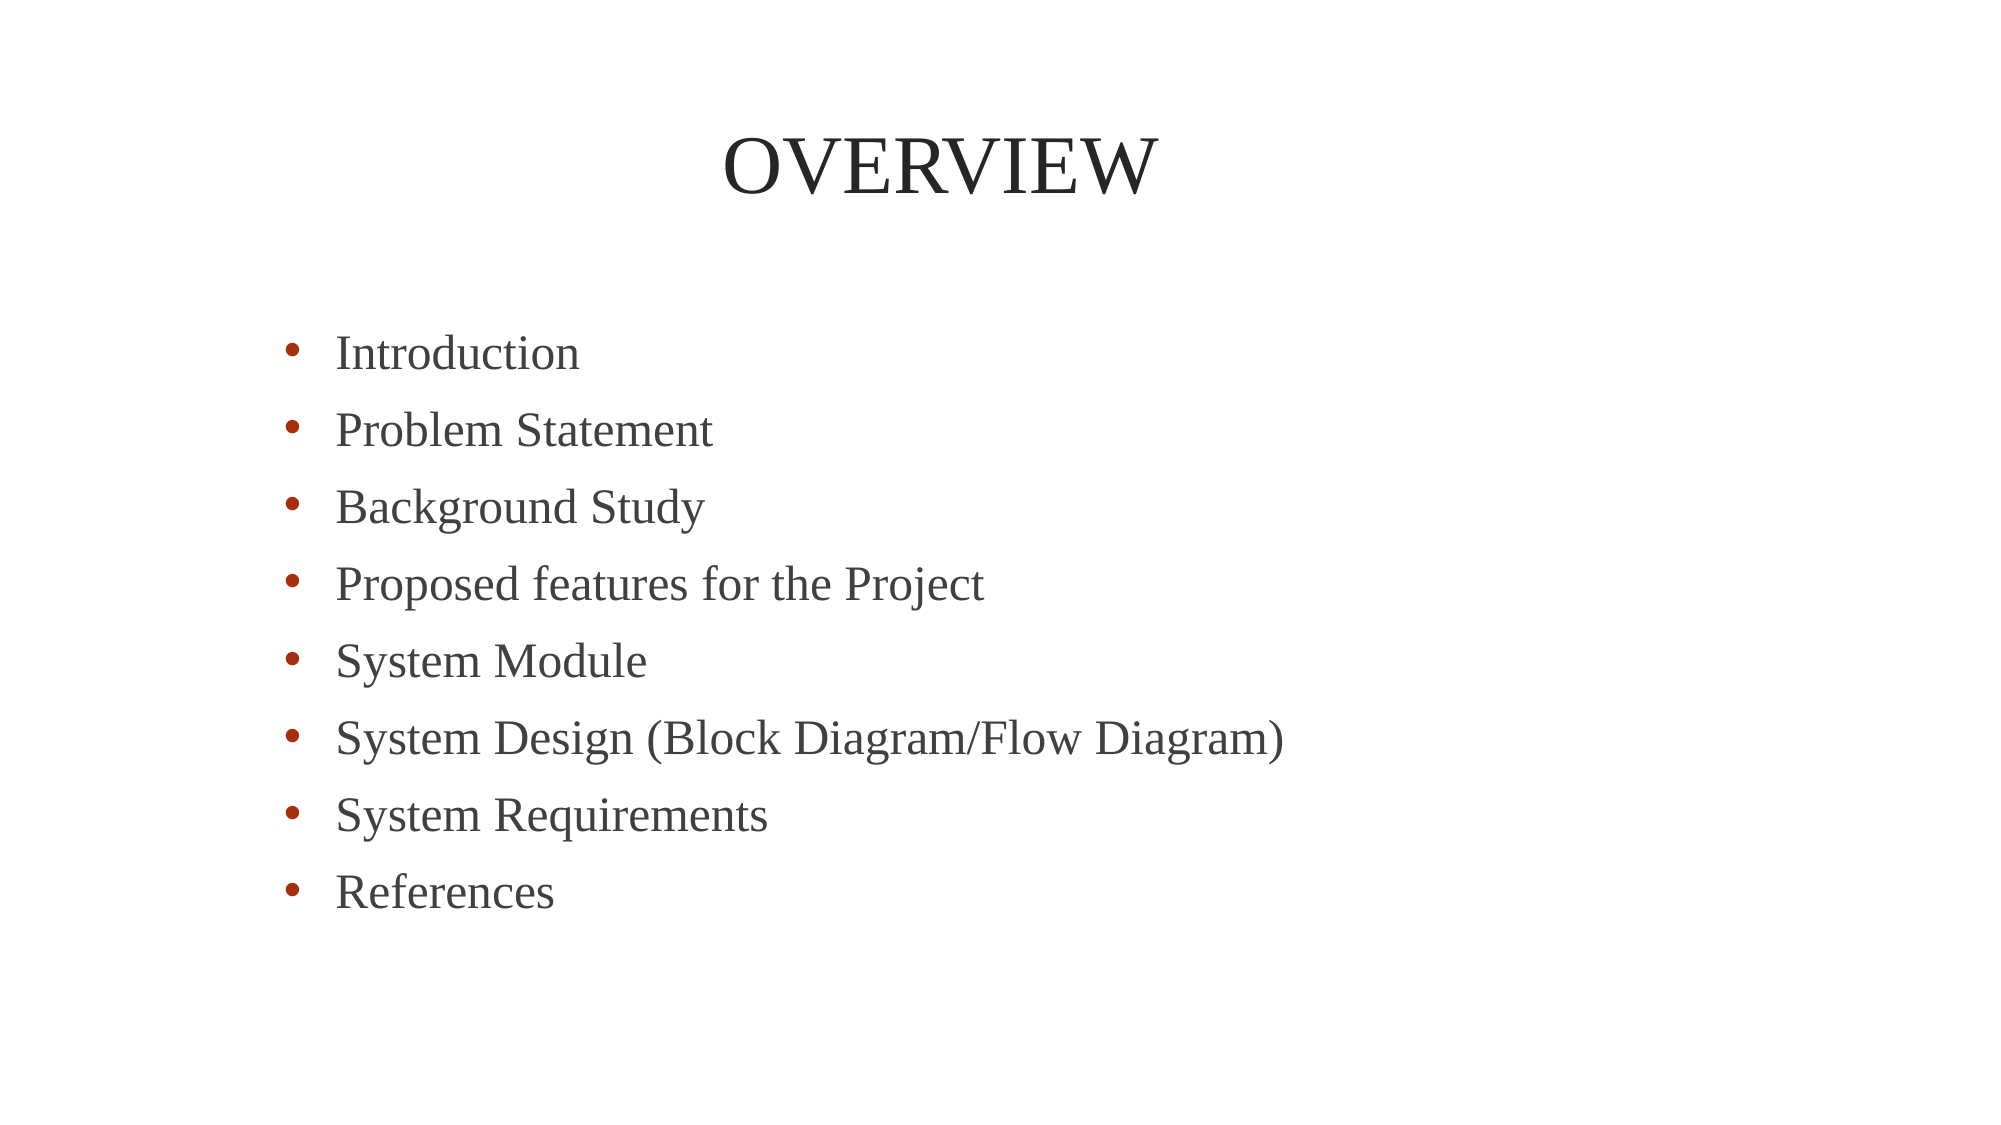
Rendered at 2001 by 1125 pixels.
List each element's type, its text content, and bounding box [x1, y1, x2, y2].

title OVERVIEW [209, 102, 1672, 313]
list Introduction Problem Statement Background Study Proposed features for the Project System Module System Design (Block Diagram/Flow Diagram) System Requirements References [268, 312, 1732, 933]
